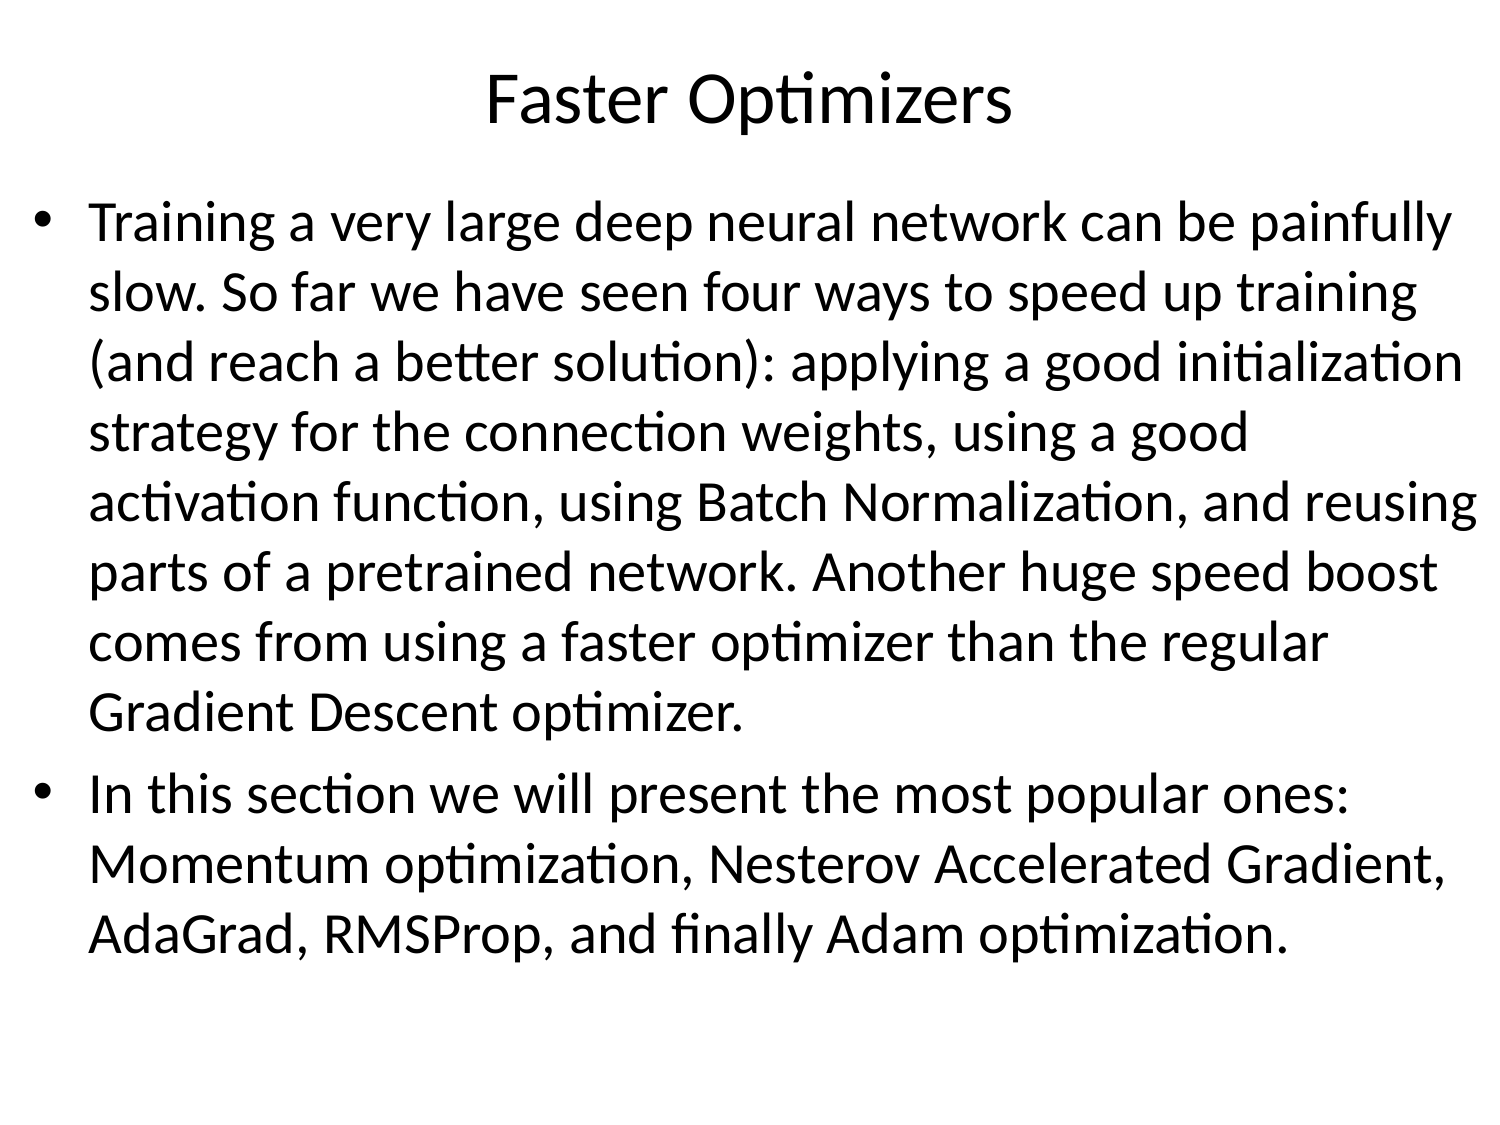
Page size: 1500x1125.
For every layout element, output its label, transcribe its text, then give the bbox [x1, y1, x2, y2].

list Training a very large deep neural network can be painfully slow. So far we have seen four ways to speed up training (and reach a better solution): applying a good initialization strategy for the connection weights, using a good activation function, using Batch Normalization, and reusing parts of a pretrained network. Another huge speed boost comes from using a faster optimizer than the regular Gradient Descent optimizer. In this section we will present the most popular ones: Momentum optimization, Nesterov Accelerated Gradient, AdaGrad, RMSProp, and finally Adam optimization. [17, 175, 1500, 1079]
title Faster Optimizers [75, 0, 1425, 175]
